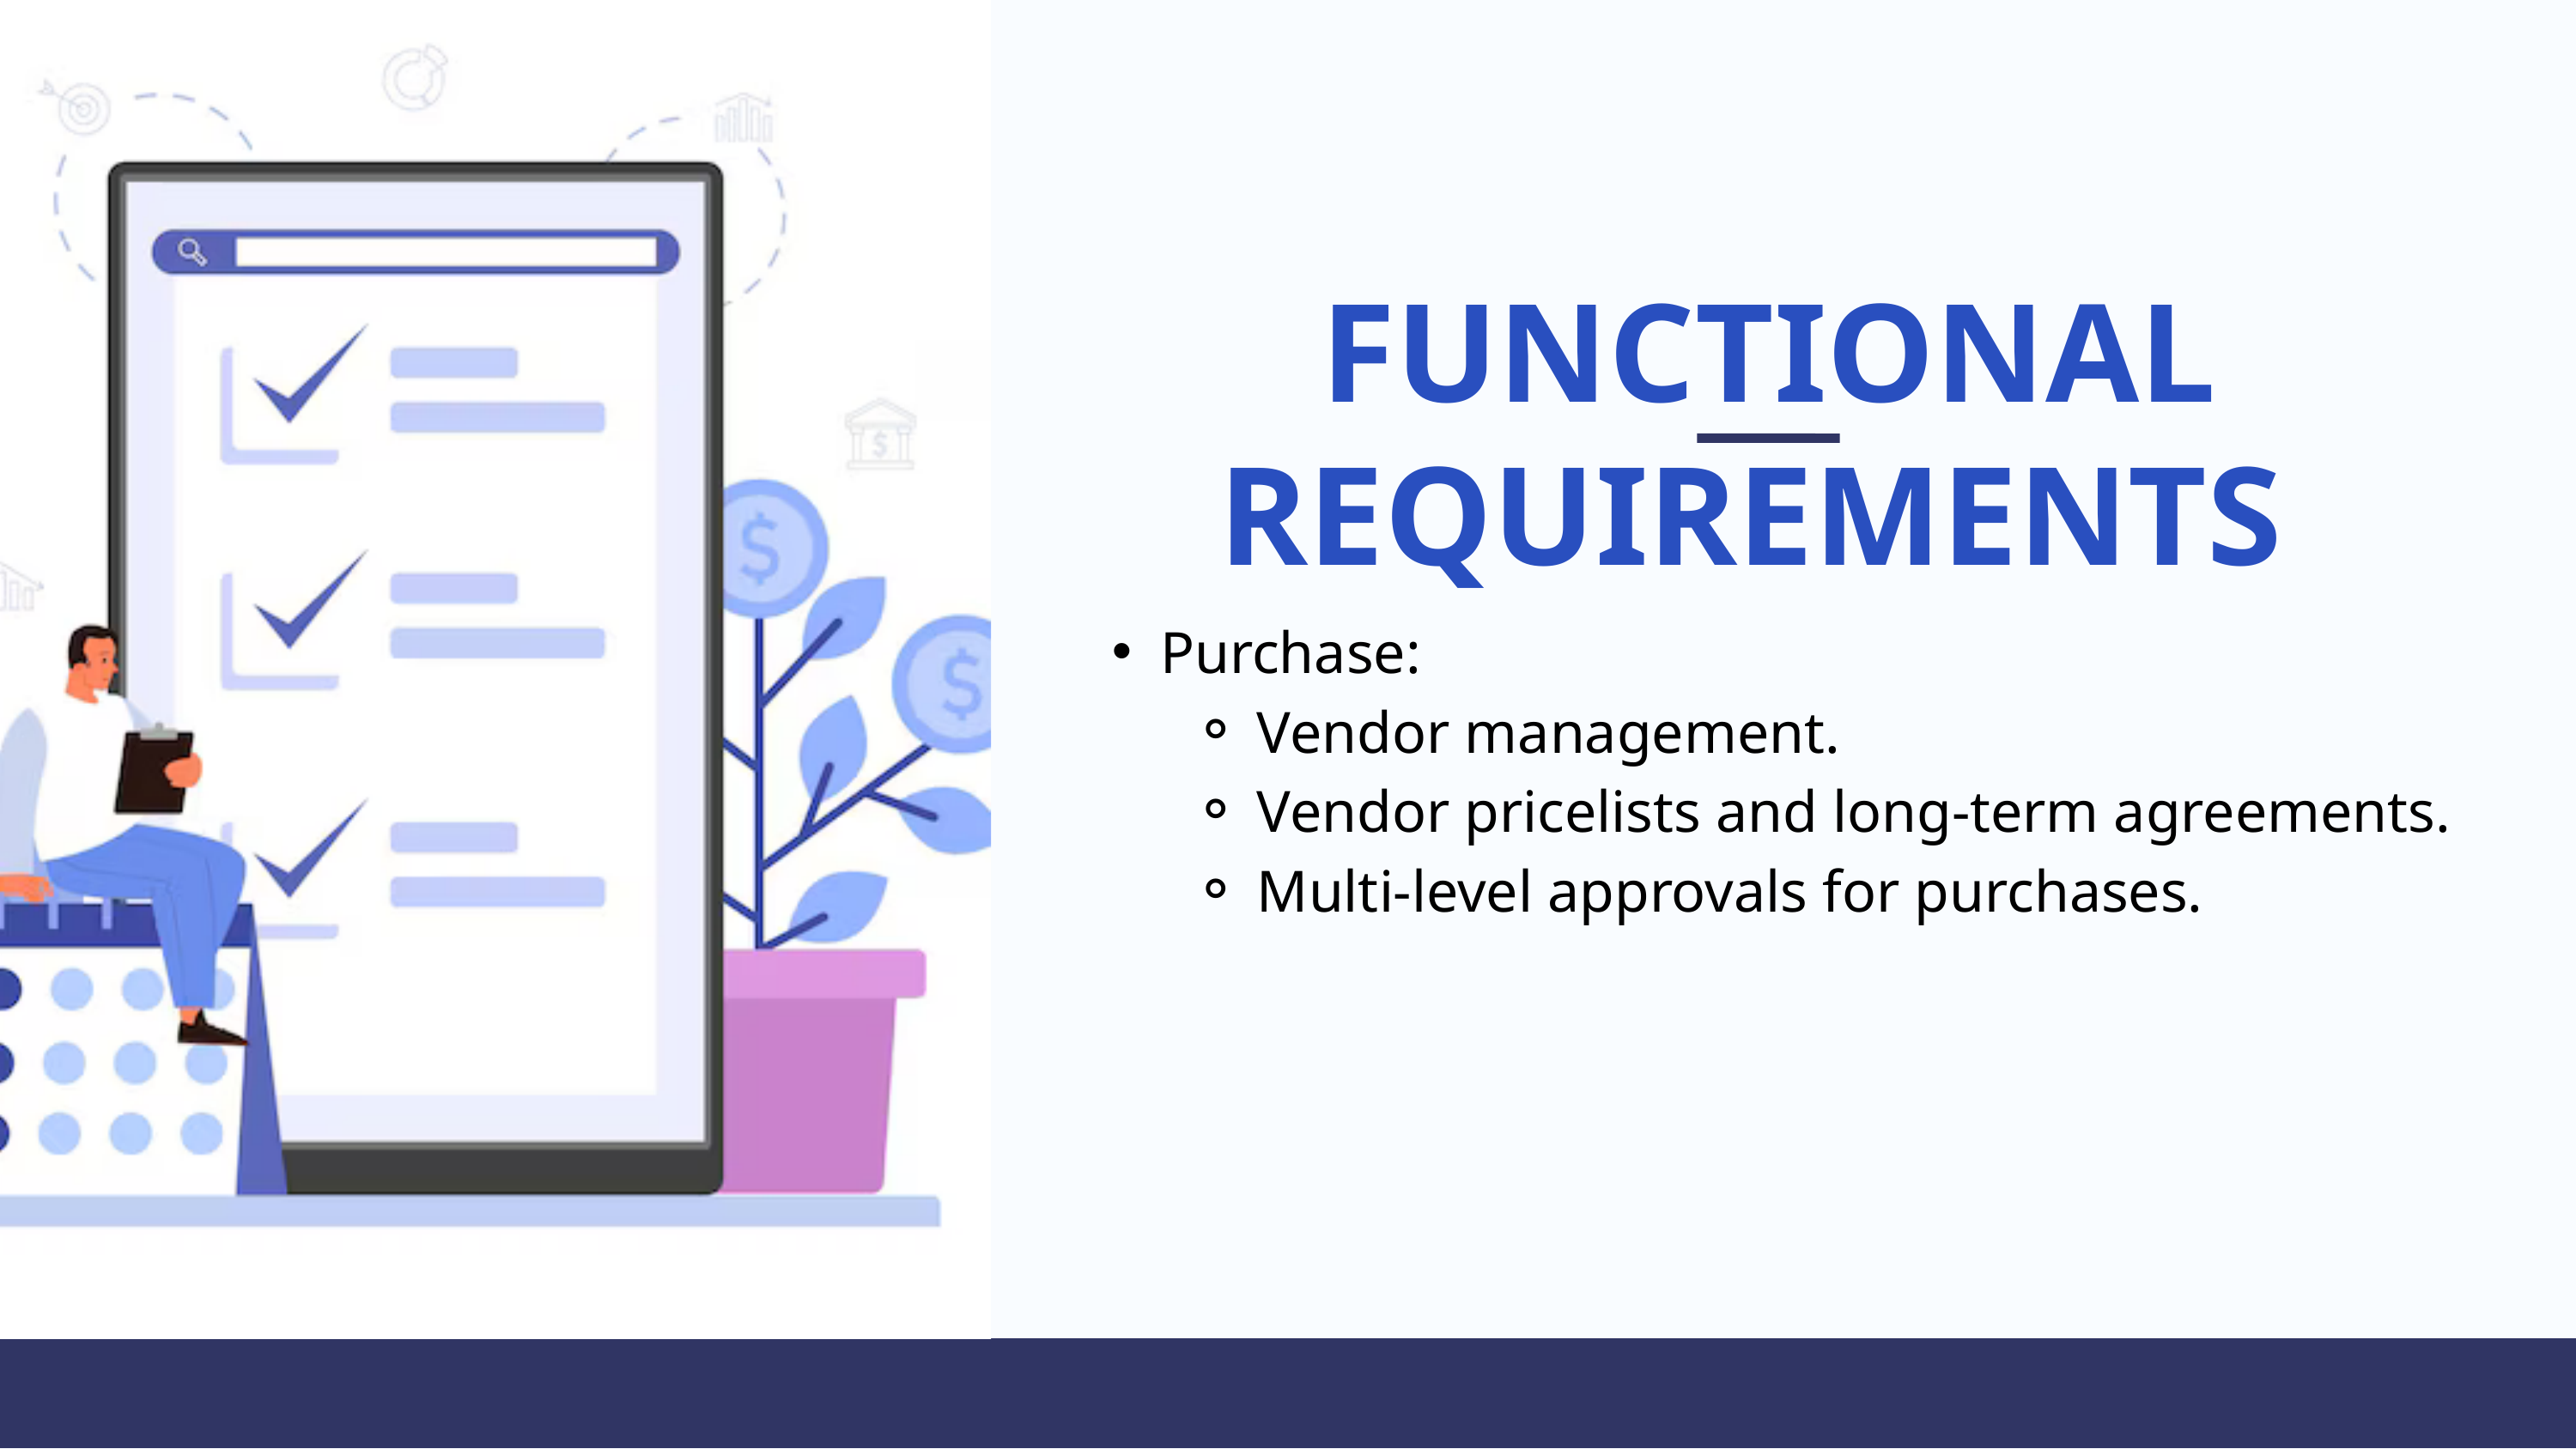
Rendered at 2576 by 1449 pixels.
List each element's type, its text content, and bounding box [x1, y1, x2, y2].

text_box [0, 0, 992, 1339]
text_box Purchase: Vendor management. Vendor pricelists and long-term agreements. Multi-level approvals for purchases. [1063, 604, 2503, 1003]
text_box FUNCTIONAL REQUIREMENTS [1063, 266, 2474, 593]
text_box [0, 1338, 2576, 1449]
